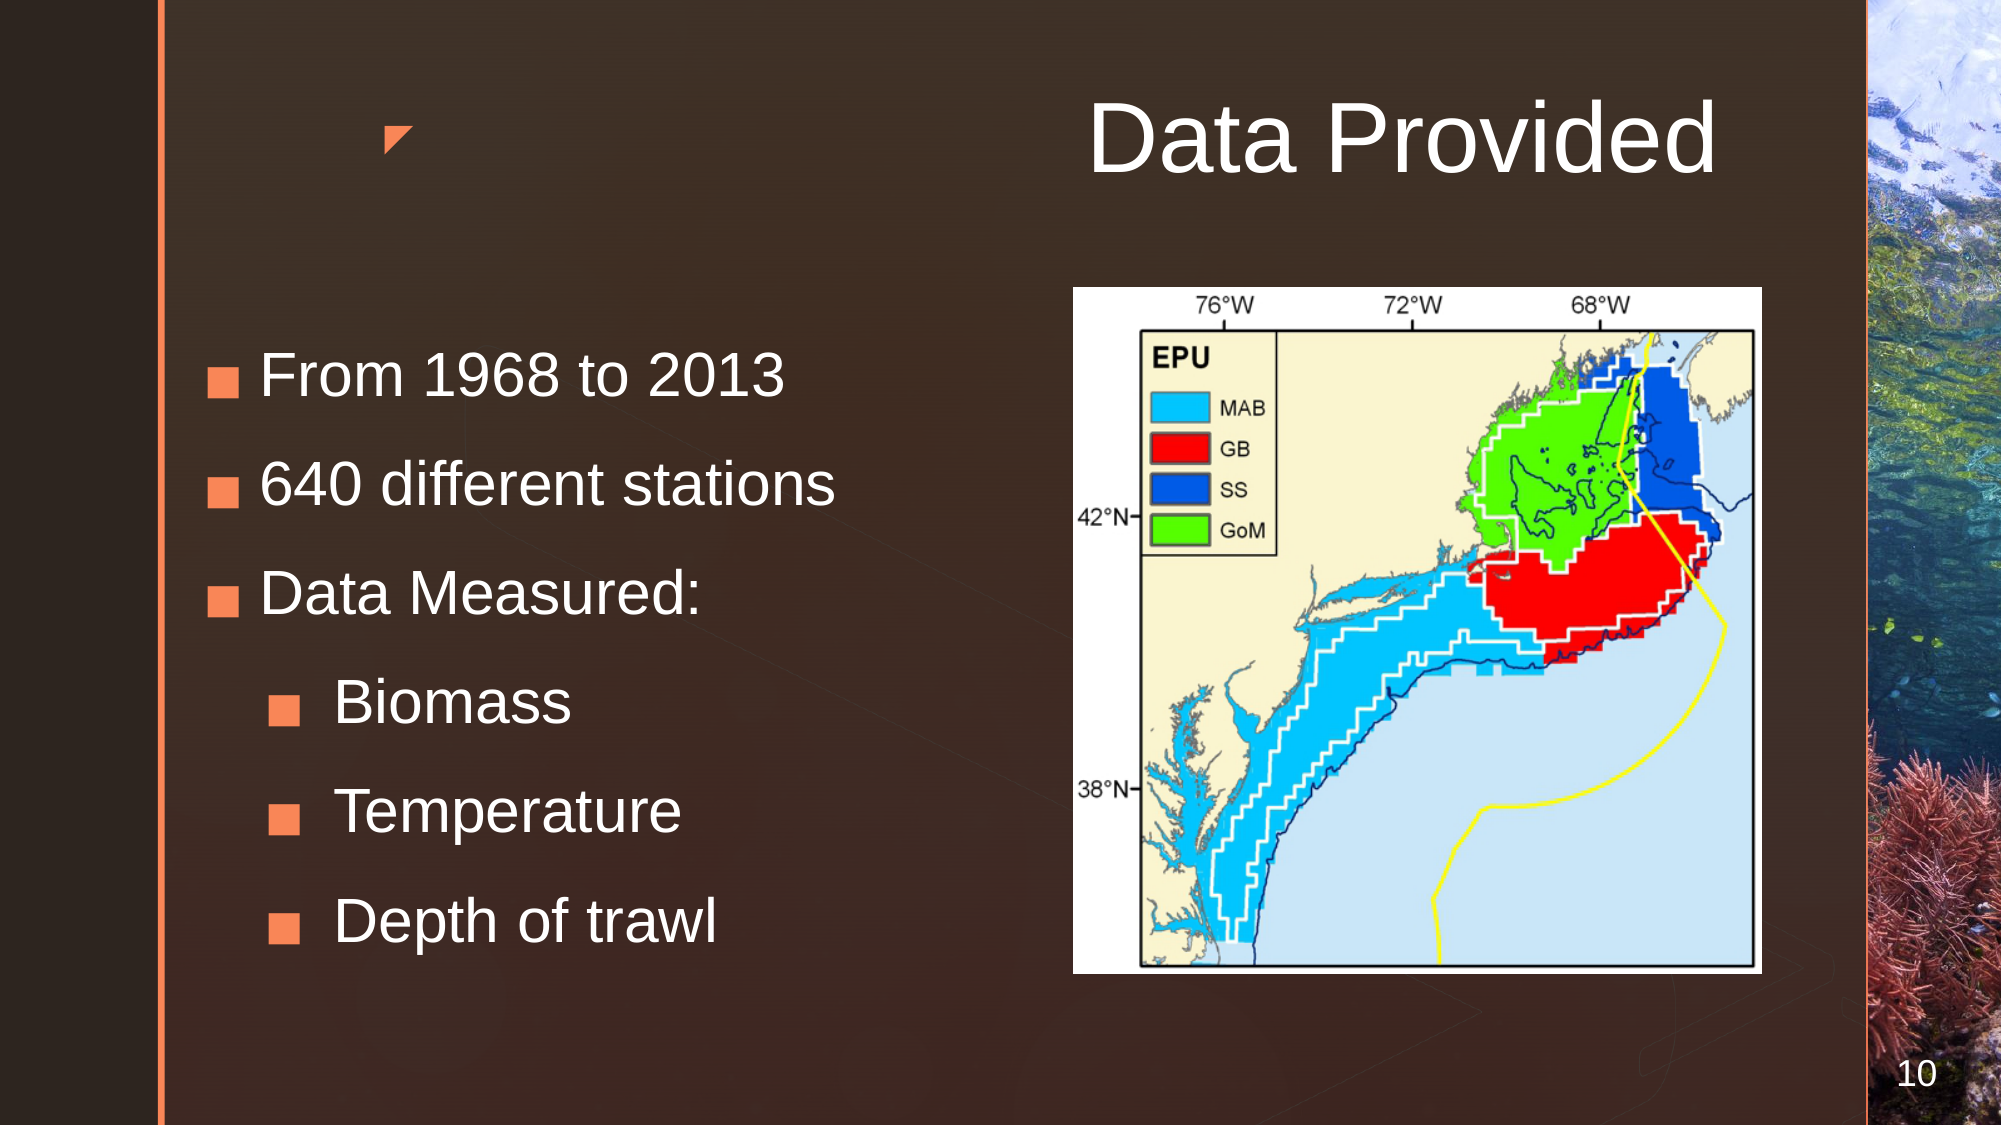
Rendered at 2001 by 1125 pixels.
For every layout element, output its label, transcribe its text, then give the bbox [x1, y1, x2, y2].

list From 1968 to 2013 640 different stations Data Measured: Biomass Temperature Depth of trawl [187, 281, 1032, 909]
picture [1867, 0, 2001, 1125]
picture [1073, 287, 1784, 974]
title Data Provided [428, 78, 1734, 256]
